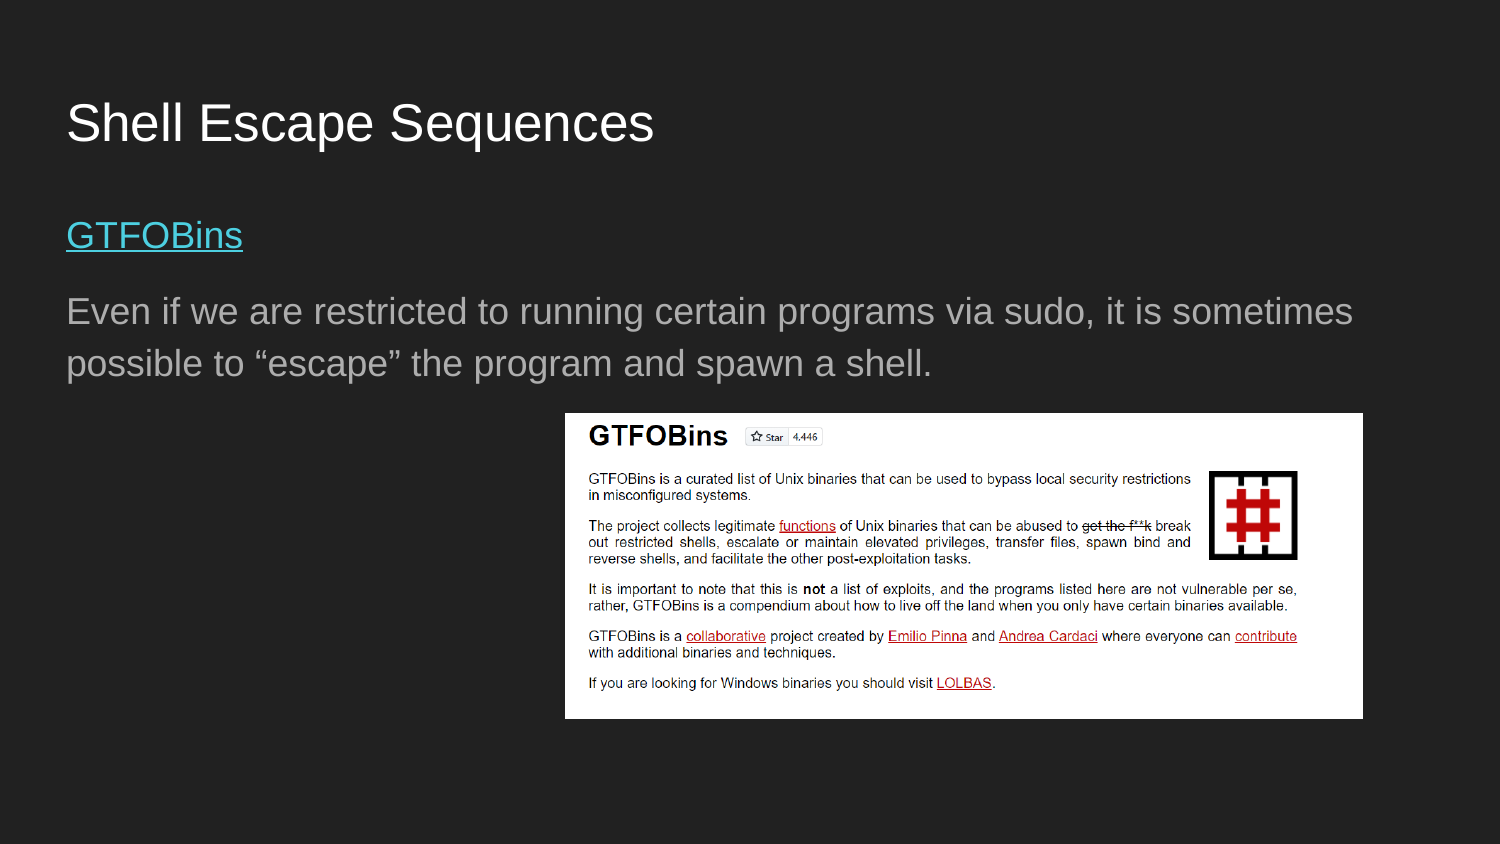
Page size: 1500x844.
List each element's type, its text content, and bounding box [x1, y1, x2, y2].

list GTFOBins Even if we are restricted to running certain programs via sudo, it is sometimes possible to “escape” the program and spawn a shell. [51, 189, 1449, 750]
picture [564, 413, 1363, 719]
title Shell Escape Sequences [51, 72, 1449, 167]
